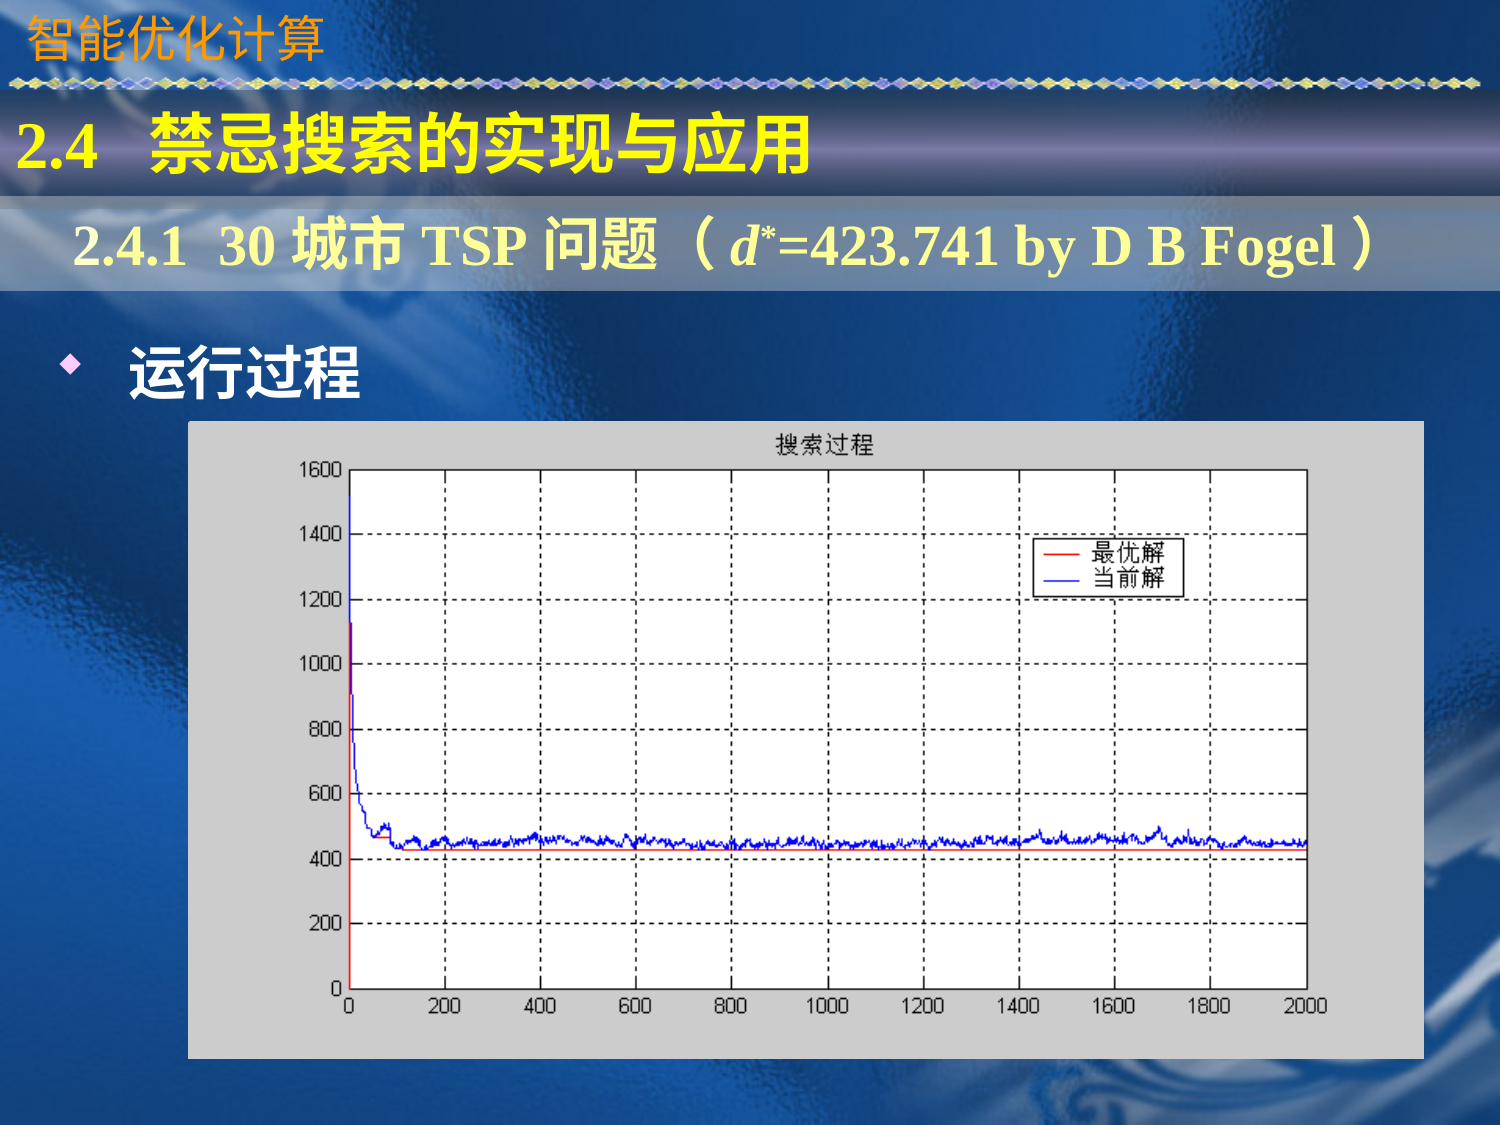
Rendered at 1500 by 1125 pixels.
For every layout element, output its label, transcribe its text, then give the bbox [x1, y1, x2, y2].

picture [0, 0, 1500, 91]
text_box 2.4.1 30城市TSP问题（d*=423.741 by D B Fogel） [0, 196, 1500, 291]
list 2.4 禁忌搜索的实现与应用 [0, 92, 1500, 196]
picture [0, 291, 1500, 1125]
text_box 运行过程 [41, 314, 1443, 1094]
text_box 智能优化计算 [11, 0, 620, 75]
slide_number [1074, 1024, 1451, 1103]
